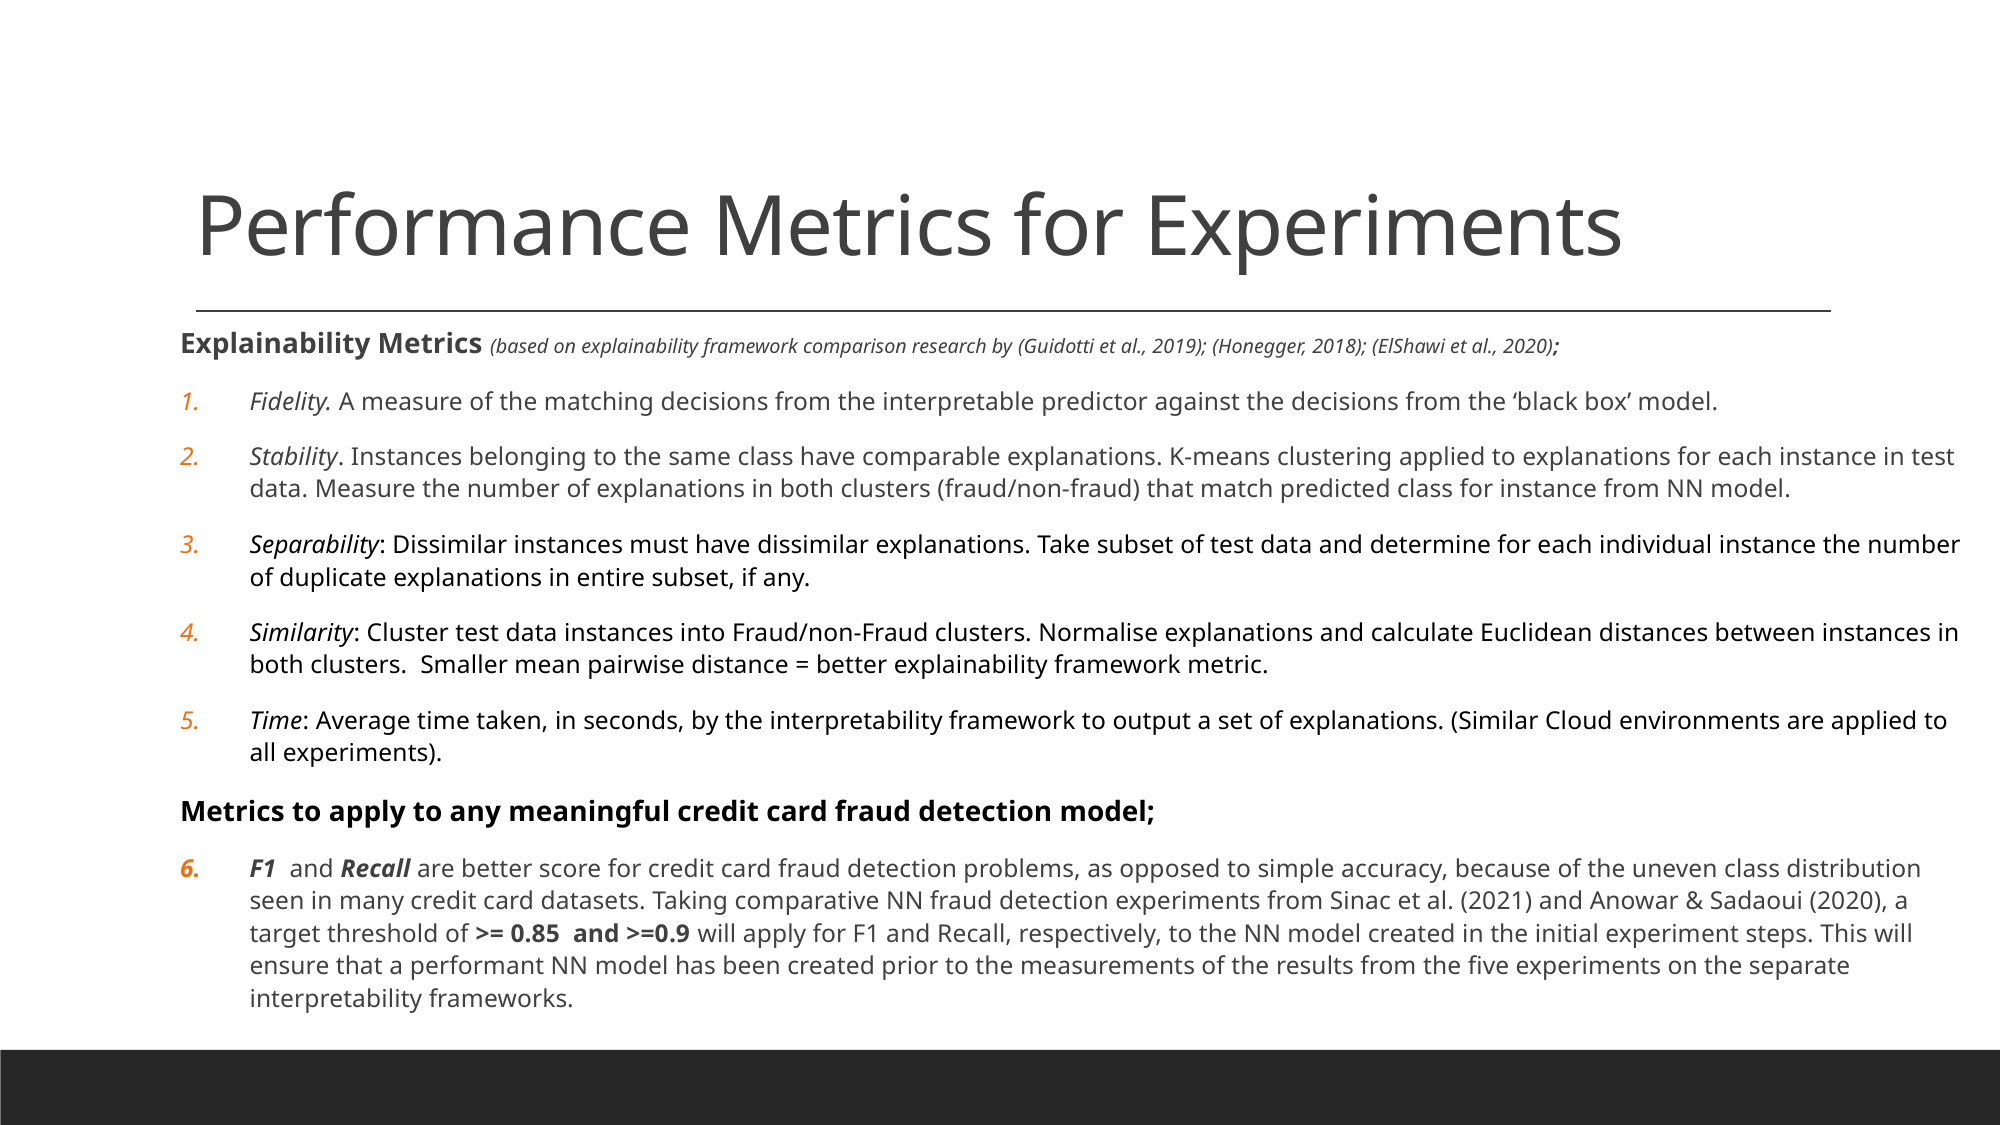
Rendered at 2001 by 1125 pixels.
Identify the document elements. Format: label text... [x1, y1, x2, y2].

list Explainability Metrics (based on explainability framework comparison research by (Guidotti et al., 2019); (Honegger, 2018); (ElShawi et al., 2020); Fidelity. A measure of the matching decisions from the interpretable predictor against the decisions from the ‘black box’ model. Stability. Instances belonging to the same class have comparable explanations. K-means clustering applied to explanations for each instance in test data. Measure the number of explanations in both clusters (fraud/non-fraud) that match predicted class for instance from NN model. Separability: Dissimilar instances must have dissimilar explanations. Take subset of test data and determine for each individual instance the number of duplicate explanations in entire subset, if any. Similarity: Cluster test data instances into Fraud/non-Fraud clusters. Normalise explanations and calculate Euclidean distances between instances in both clusters. Smaller mean pairwise distance = better explainability framework metric. Time: Average time taken, in seconds, by the interpretability framework to output a set of explanations. (Similar Cloud environments are applied to all experiments). Metrics to apply to any meaningful credit card fraud detection model; F1 and Recall are better score for credit card fraud detection problems, as opposed to simple accuracy, because of the uneven class distribution seen in many credit card datasets. Taking comparative NN fraud detection experiments from Sinac et al. (2021) and Anowar & Sadaoui (2020), a target threshold of >= 0.85 and >=0.9 will apply for F1 and Recall, respectively, to the NN model created in the initial experiment steps. This will ensure that a performant NN model has been created prior to the measurements of the results from the five experiments on the separate interpretability frameworks. [180, 314, 1983, 1023]
title Performance Metrics for Experiments [180, 42, 1950, 281]
